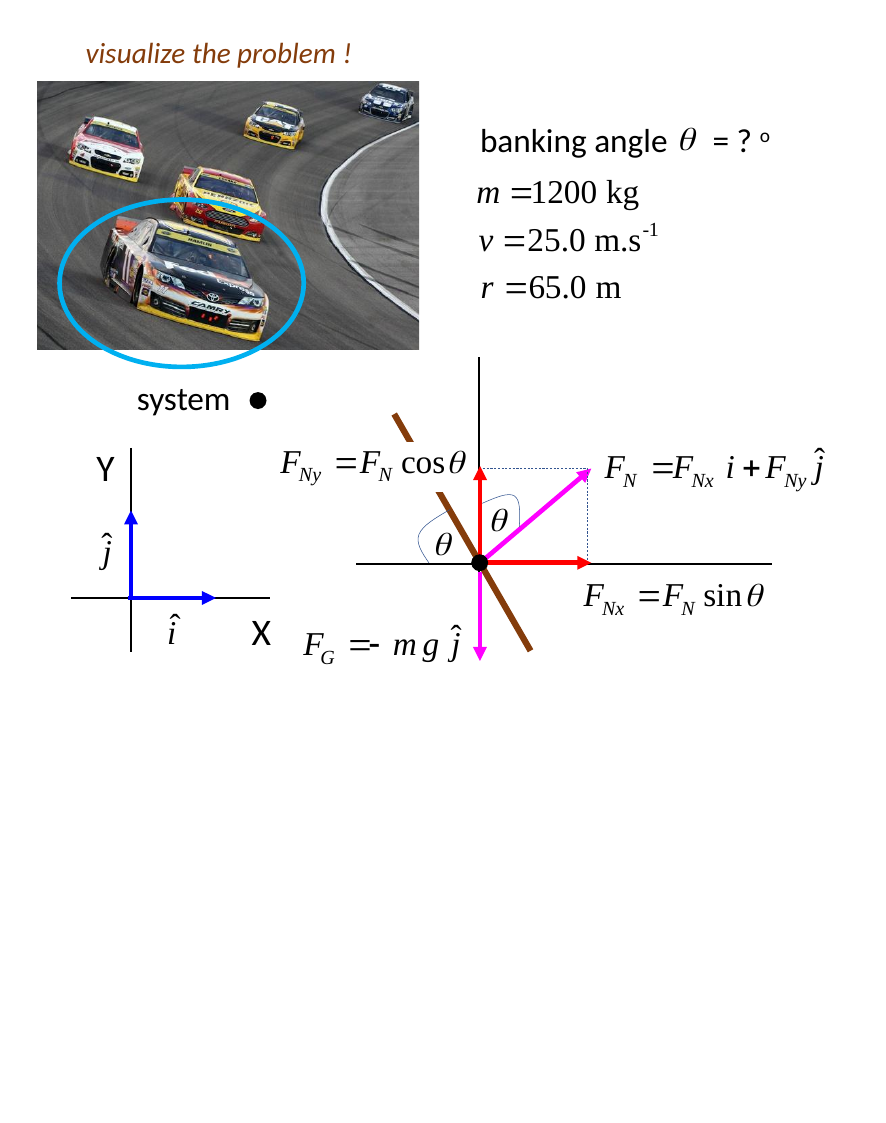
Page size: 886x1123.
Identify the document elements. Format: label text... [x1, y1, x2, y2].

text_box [394, 414, 531, 651]
text_box [105, 350, 258, 368]
text_box visualize the problem ! [70, 27, 368, 77]
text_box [71, 436, 287, 662]
picture [37, 81, 420, 350]
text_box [676, 122, 702, 157]
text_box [599, 443, 830, 498]
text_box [431, 528, 457, 562]
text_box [475, 215, 661, 264]
text_box [249, 392, 267, 410]
text_box system [122, 369, 246, 425]
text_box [275, 441, 472, 492]
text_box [487, 504, 513, 539]
picture [63, 203, 301, 350]
text_box banking angle = ? o [465, 111, 786, 167]
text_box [482, 468, 592, 561]
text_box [578, 575, 771, 621]
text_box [472, 174, 644, 216]
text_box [477, 271, 625, 311]
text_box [298, 620, 466, 671]
